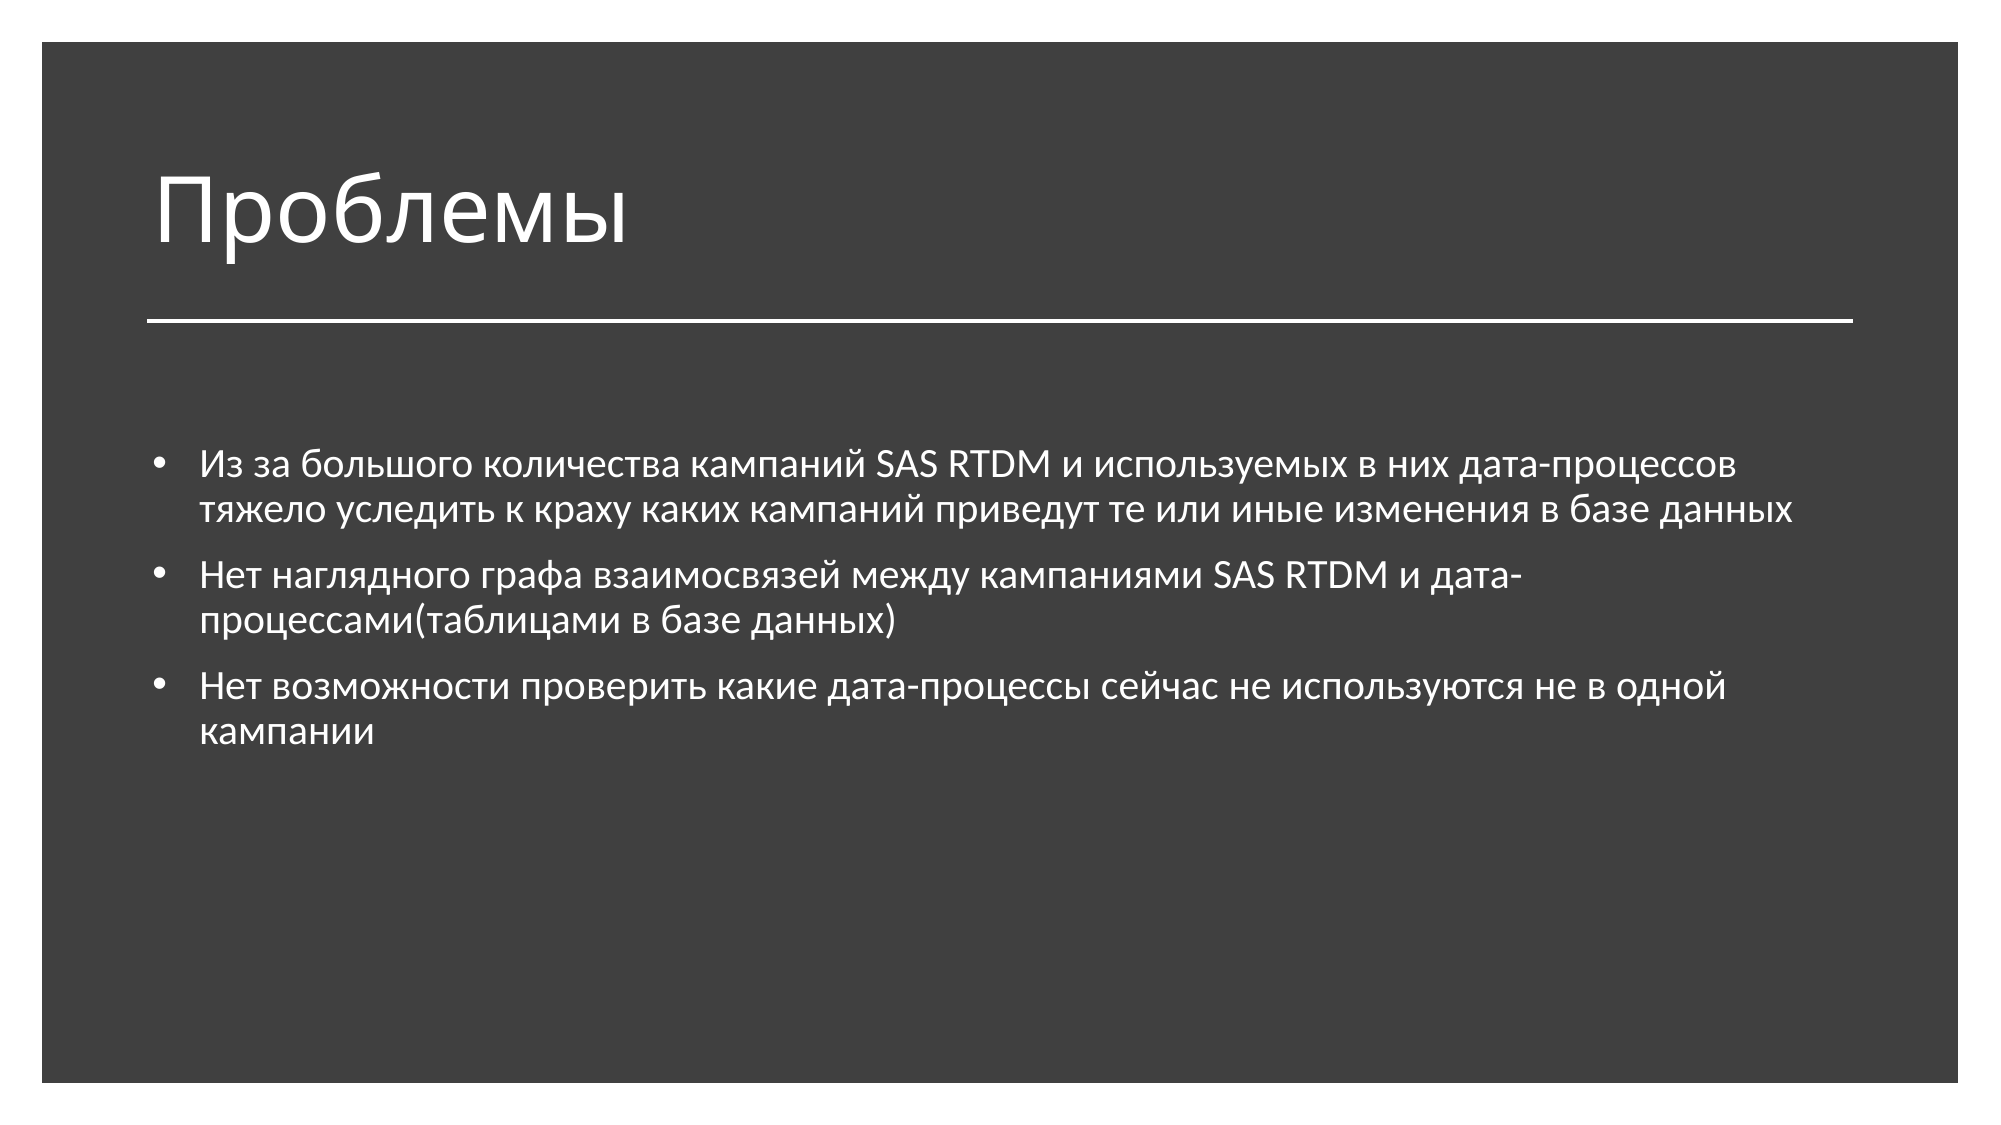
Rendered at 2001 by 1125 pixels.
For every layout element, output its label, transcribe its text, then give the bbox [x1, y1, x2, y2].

title Проблемы [137, 103, 1863, 322]
text_box [52, 51, 1948, 1073]
list Из за большого количества кампаний SAS RTDM и используемых в них дата-процессов тяжело уследить к краху каких кампаний приведут те или иные изменения в базе данных Нет наглядного графа взаимосвязей между кампаниями SAS RTDM и дата-процессами(таблицами в базе данных) Нет возможности проверить какие дата-процессы сейчас не используются не в одной кампании [137, 353, 1863, 942]
